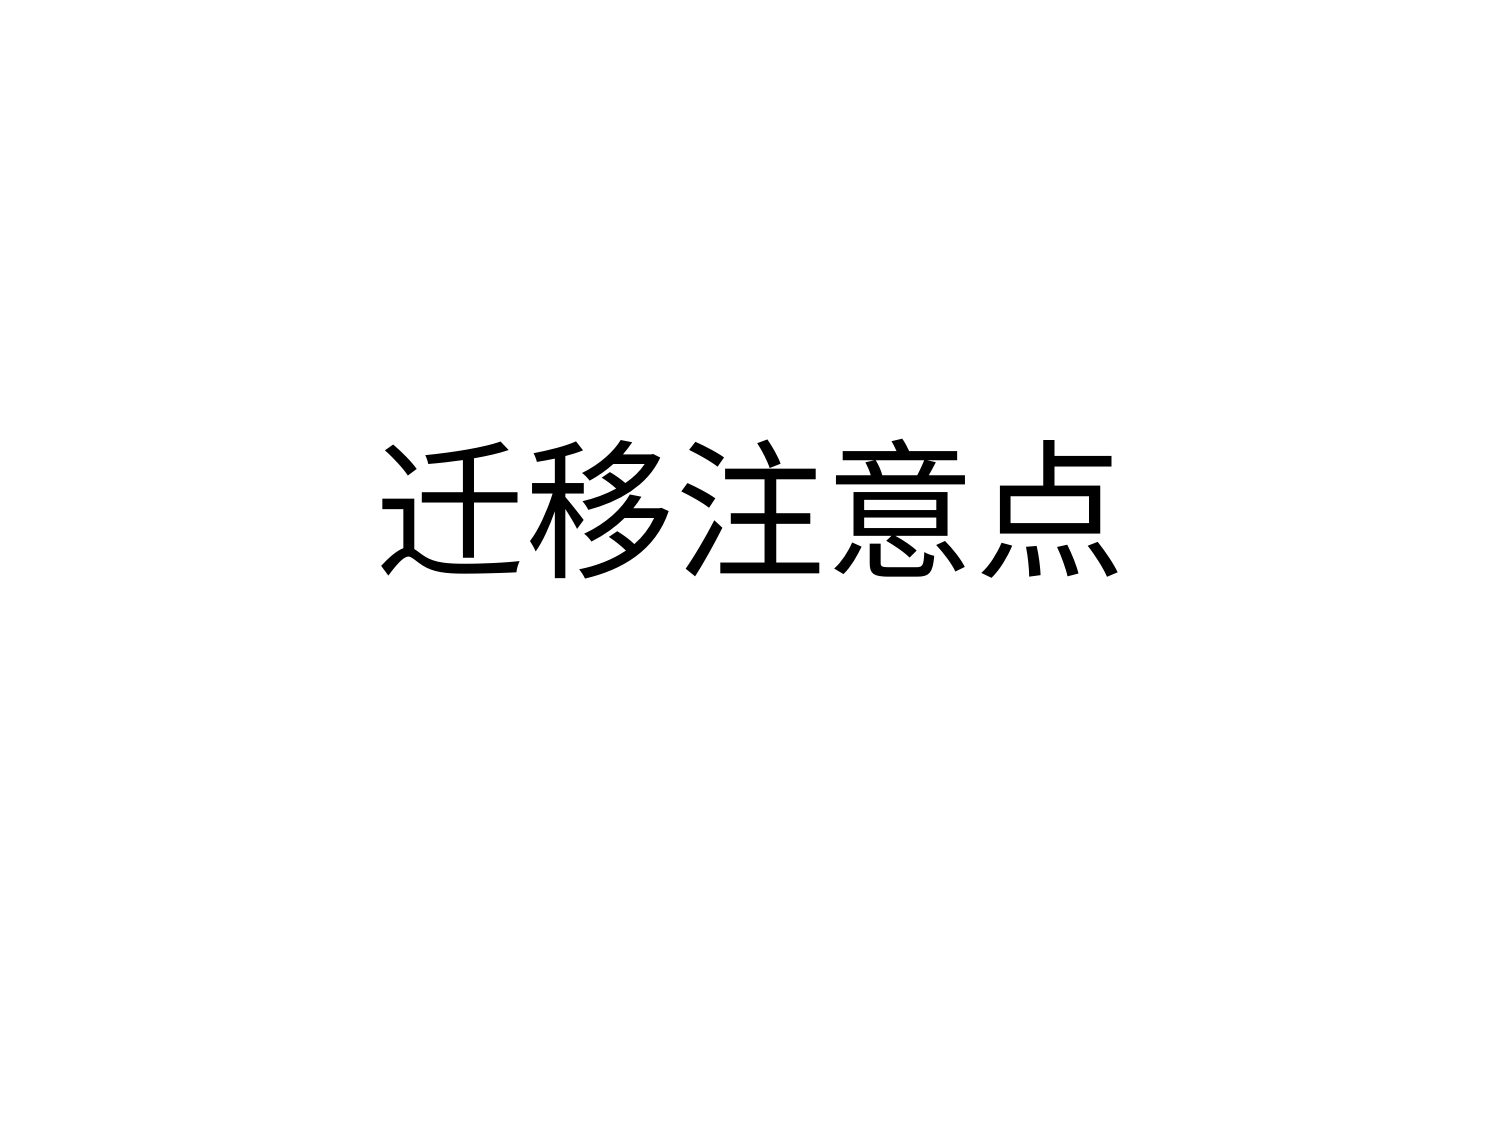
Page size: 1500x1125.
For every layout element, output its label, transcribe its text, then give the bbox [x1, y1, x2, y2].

list 迁移注意点 [75, 408, 1425, 705]
